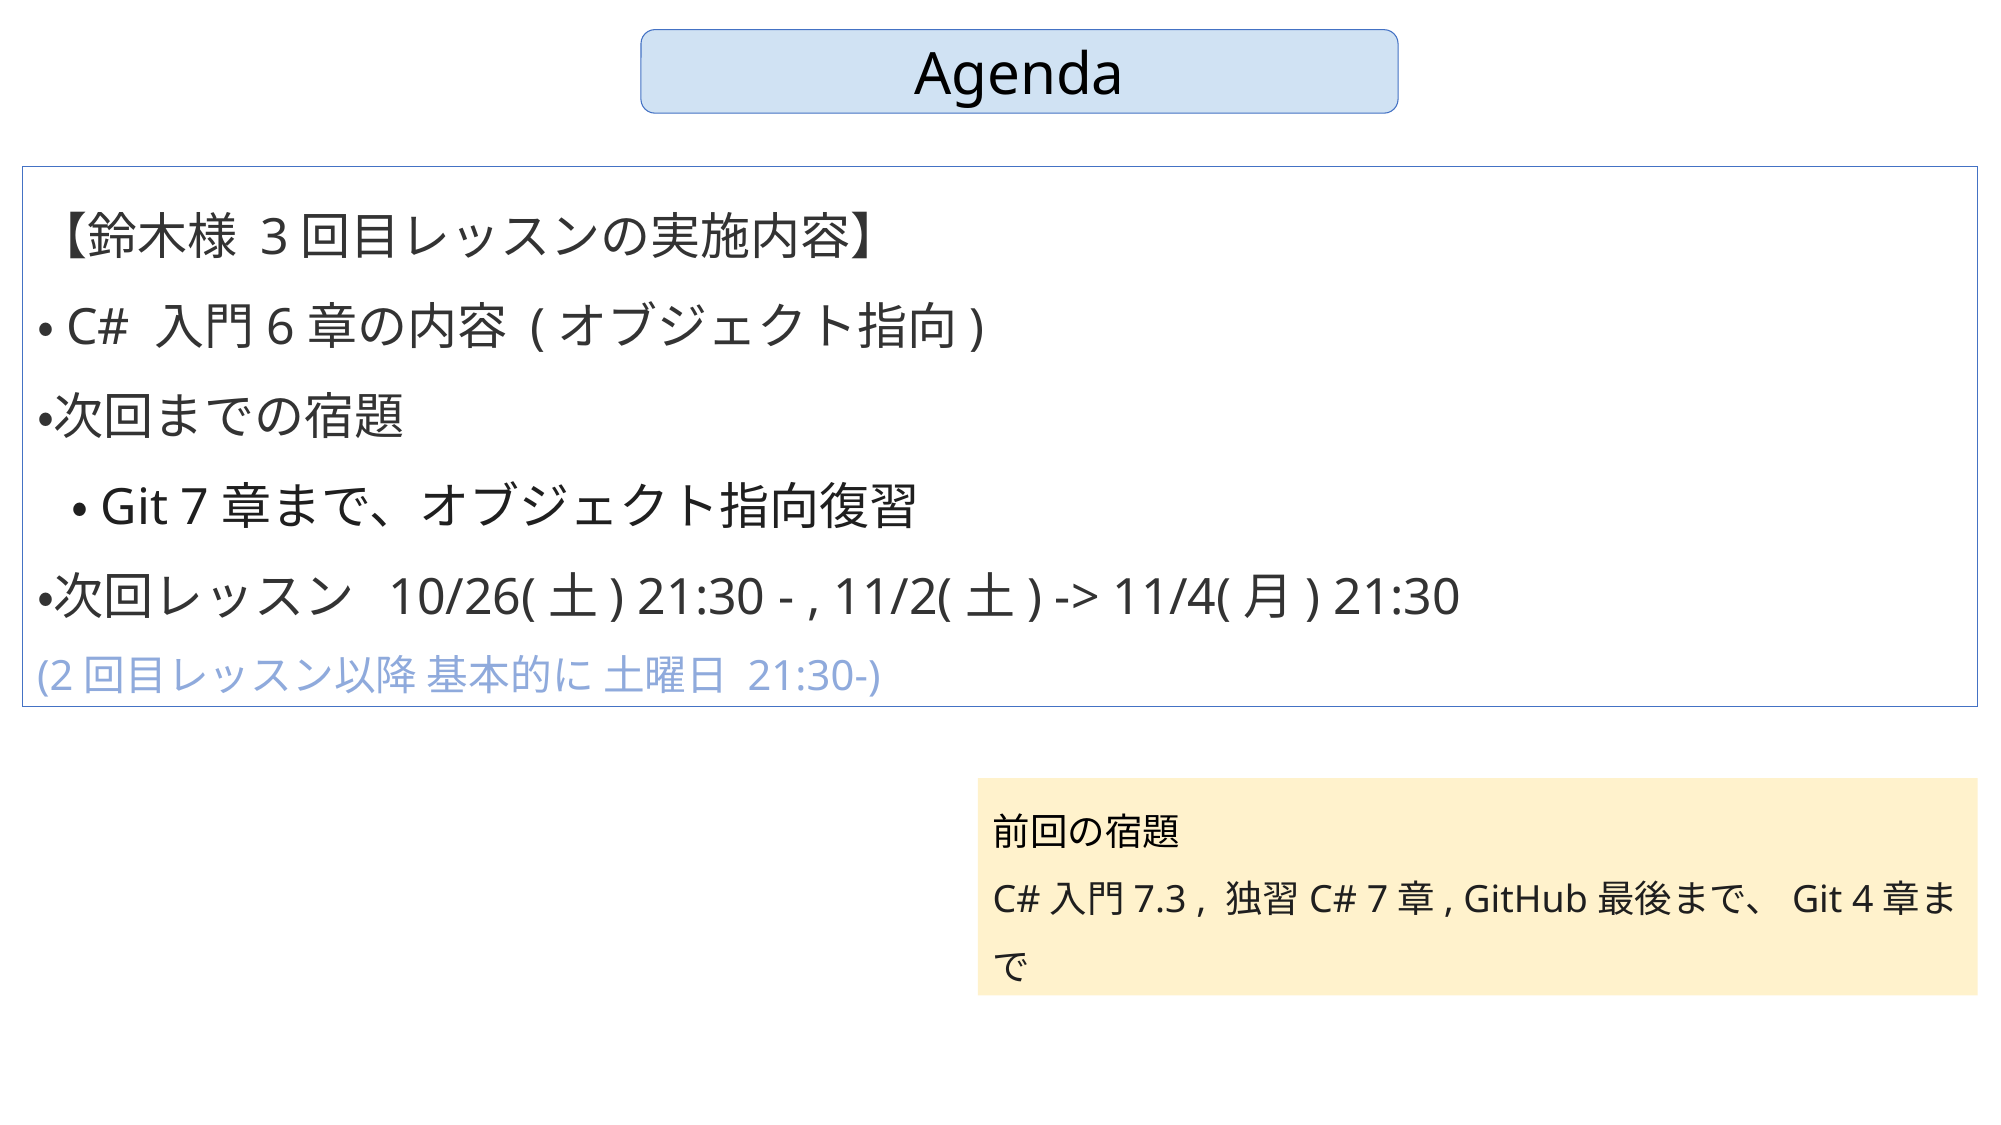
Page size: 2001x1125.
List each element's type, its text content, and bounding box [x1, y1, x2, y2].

text_box 【鈴木様 3回目レッスンの実施内容】 ・C# 入門6章の内容 (オブジェクト指向) ・次回までの宿題 ・Git 7章まで、オブジェクト指向復習 ・次回レッスン 10/26(土) 21:30 - , 11/2(土) -> 11/4(月) 21:30 (2回目レッスン以降 基本的に 土曜日 21:30-) [22, 166, 1978, 707]
text_box 前回の宿題 C#入門7.3 , 独習C# 7章, GitHub最後まで、Git 4章まで [977, 778, 1978, 996]
text_box Agenda [639, 28, 1400, 115]
